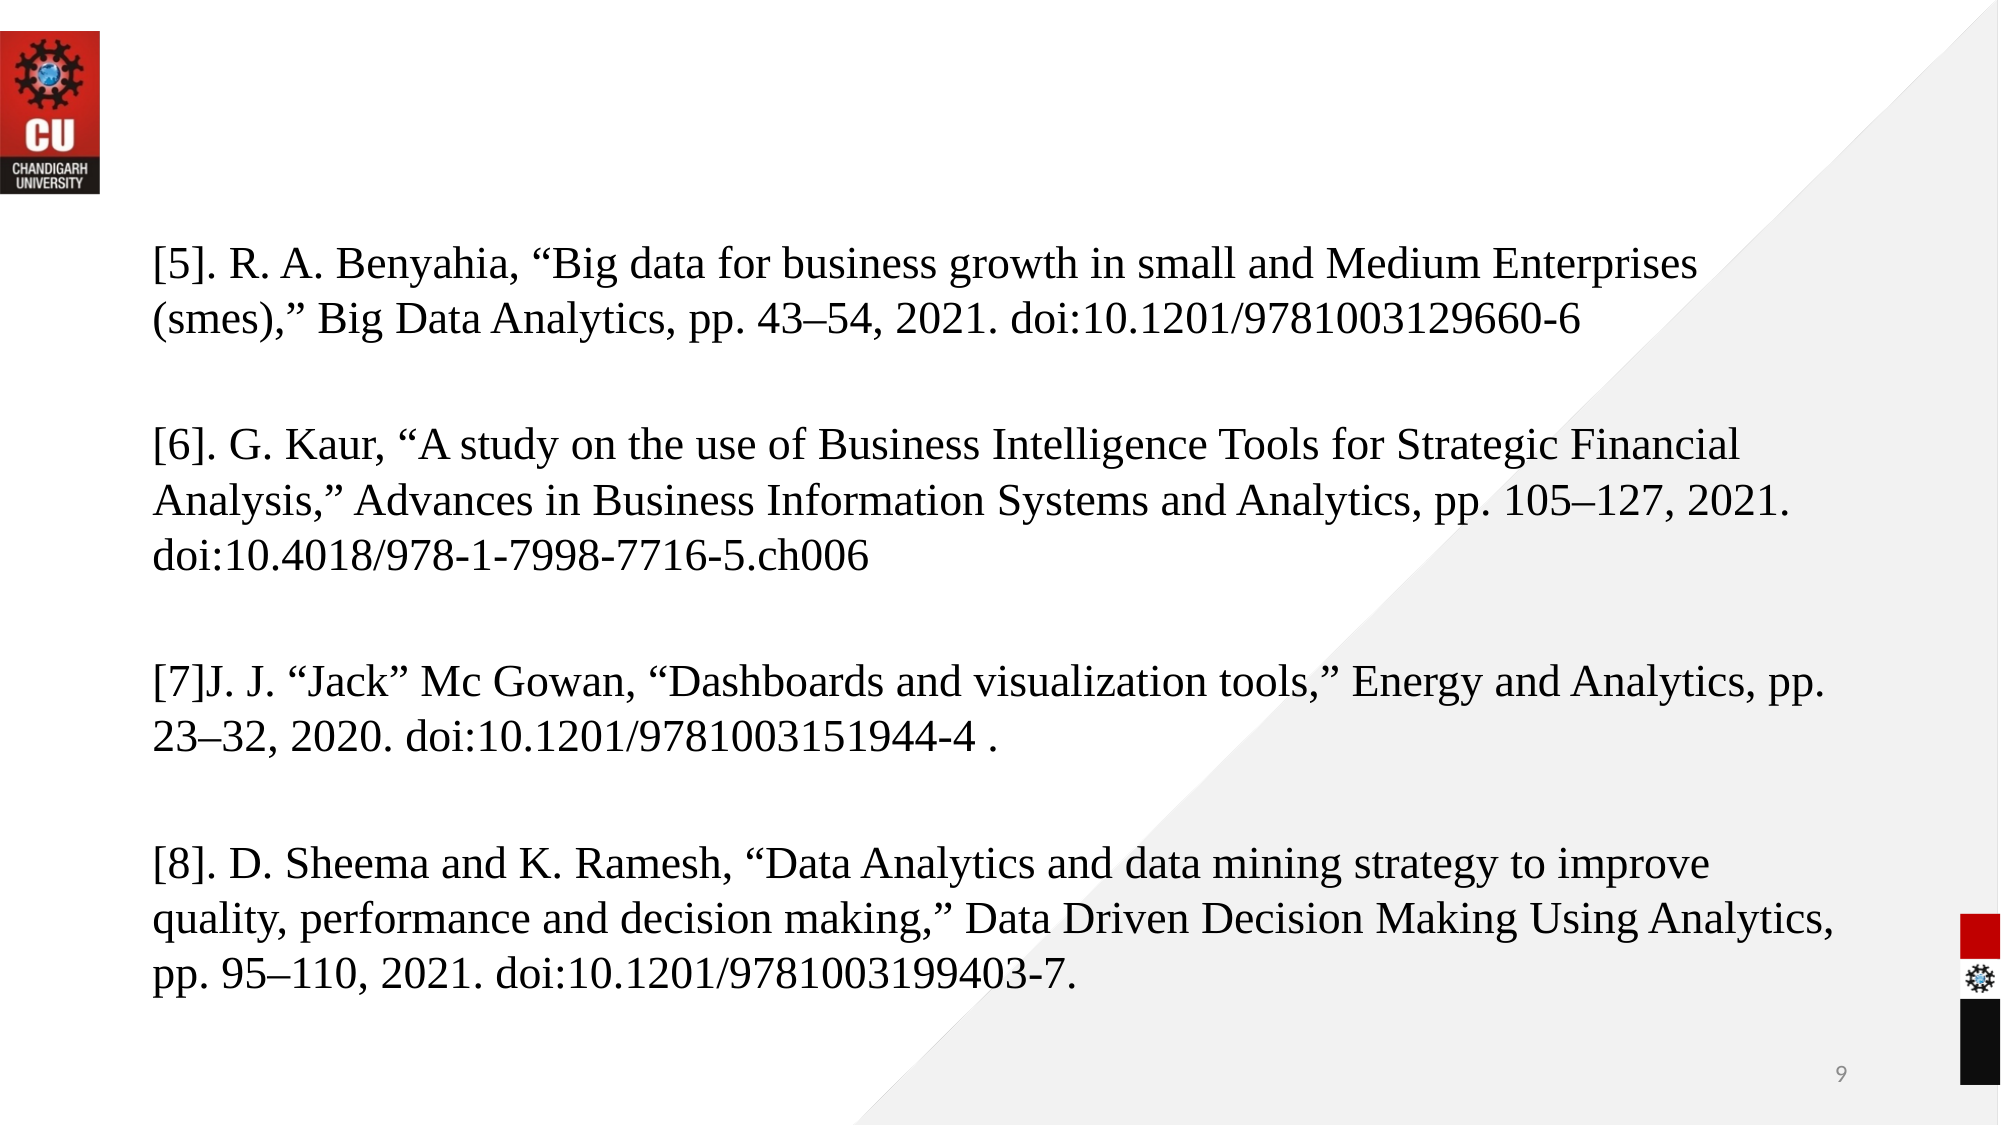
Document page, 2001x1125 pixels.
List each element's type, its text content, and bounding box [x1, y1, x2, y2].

slide_number 9 [1412, 1042, 1863, 1103]
picture [0, 0, 2001, 1125]
list [5]. R. A. Benyahia, “Big data for business growth in small and Medium Enterprises (smes),” Big Data Analytics, pp. 43–54, 2021. doi:10.1201/9781003129660-6 [6]. G. Kaur, “A study on the use of Business Intelligence Tools for Strategic Financial Analysis,” Advances in Business Information Systems and Analytics, pp. 105–127, 2021. doi:10.4018/978-1-7998-7716-5.ch006 [7]J. J. “Jack” Mc Gowan, “Dashboards and visualization tools,” Energy and Analytics, pp. 23–32, 2020. doi:10.1201/9781003151944-4 . [8]. D. Sheema and K. Ramesh, “Data Analytics and data mining strategy to improve quality, performance and decision making,” Data Driven Decision Making Using Analytics, pp. 95–110, 2021. doi:10.1201/9781003199403-7. [137, 174, 1863, 1002]
